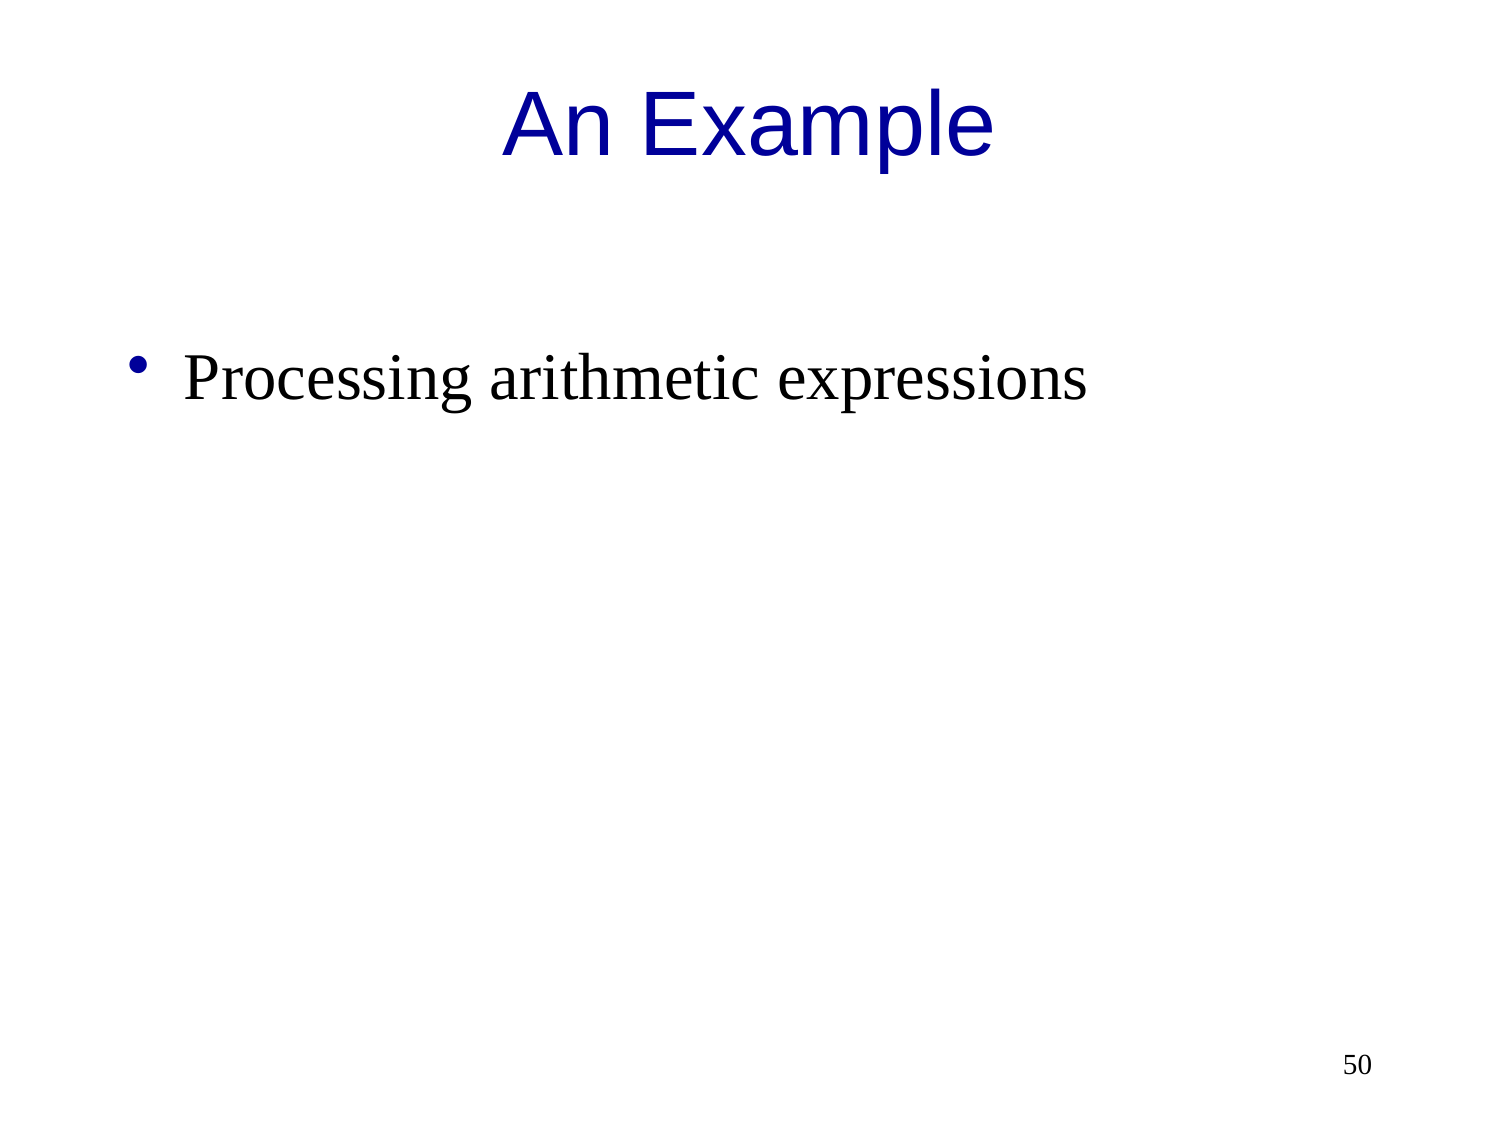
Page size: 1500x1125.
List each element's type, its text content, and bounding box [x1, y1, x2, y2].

slide_number 50 [1074, 1025, 1388, 1100]
list Processing arithmetic expressions [112, 324, 1388, 1000]
title An Example [112, 24, 1388, 213]
